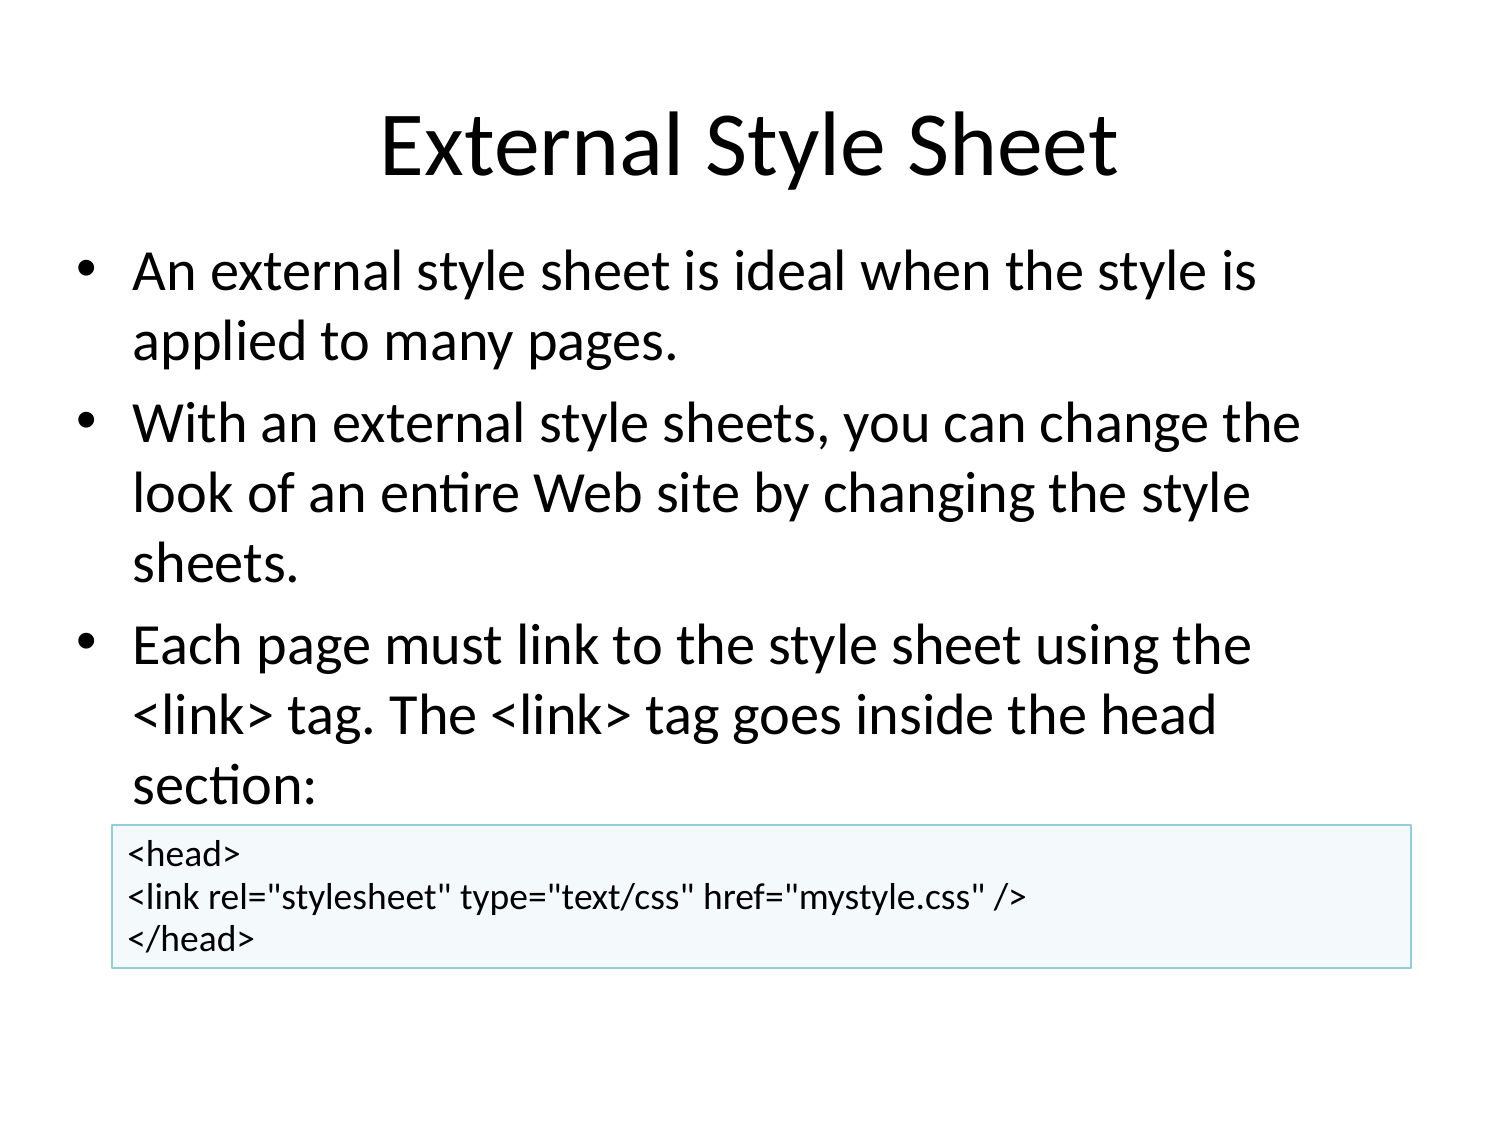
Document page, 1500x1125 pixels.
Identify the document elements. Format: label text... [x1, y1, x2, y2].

list An external style sheet is ideal when the style is applied to many pages. With an external style sheets, you can change the look of an entire Web site by changing the style sheets. Each page must link to the style sheet using the <link> tag. The <link> tag goes inside the head section: [61, 224, 1412, 968]
text_box <head> <link rel="stylesheet" type="text/css" href="mystyle.css" /> </head> [112, 825, 1412, 968]
title External Style Sheet [75, 45, 1425, 233]
